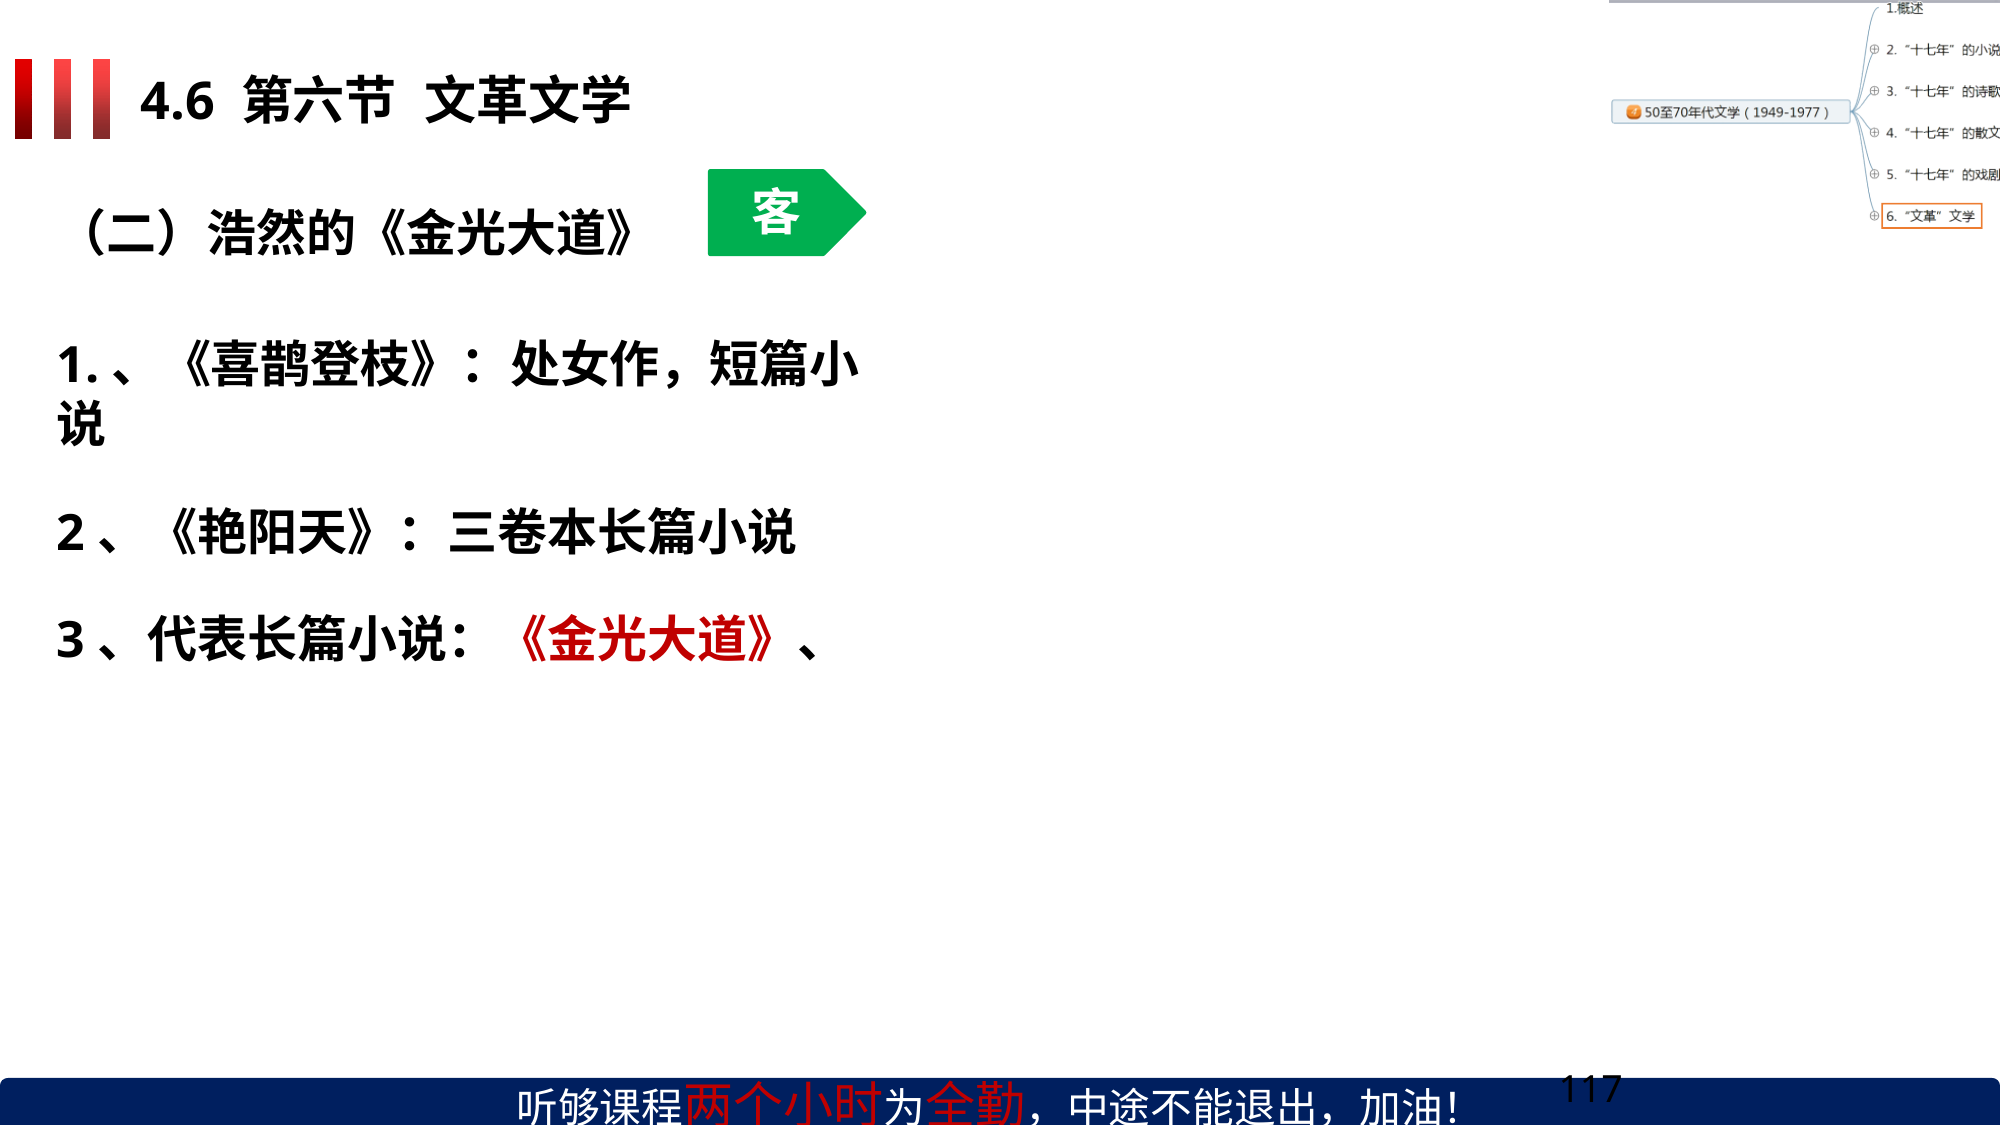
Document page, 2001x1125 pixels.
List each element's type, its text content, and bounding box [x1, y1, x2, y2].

picture [15, 59, 32, 140]
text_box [707, 168, 867, 257]
picture [1609, 0, 2000, 229]
text_box [0, 1077, 2000, 1125]
picture [93, 59, 110, 140]
text_box 1.、《喜鹊登枝》：处女作，短篇小说 2、《艳阳天》：三卷本长篇小说 3、代表长篇小说：《金光大道》、 [54, 330, 901, 668]
footer 听够课程两个小时为全勤，中途不能退出，加油！ [514, 1079, 1486, 1125]
title 4.6 第六节 文革文学 [138, 65, 633, 198]
picture [54, 59, 72, 140]
text_box [1552, 1061, 1631, 1117]
text_box （二）浩然的《金光大道》 [54, 198, 659, 261]
